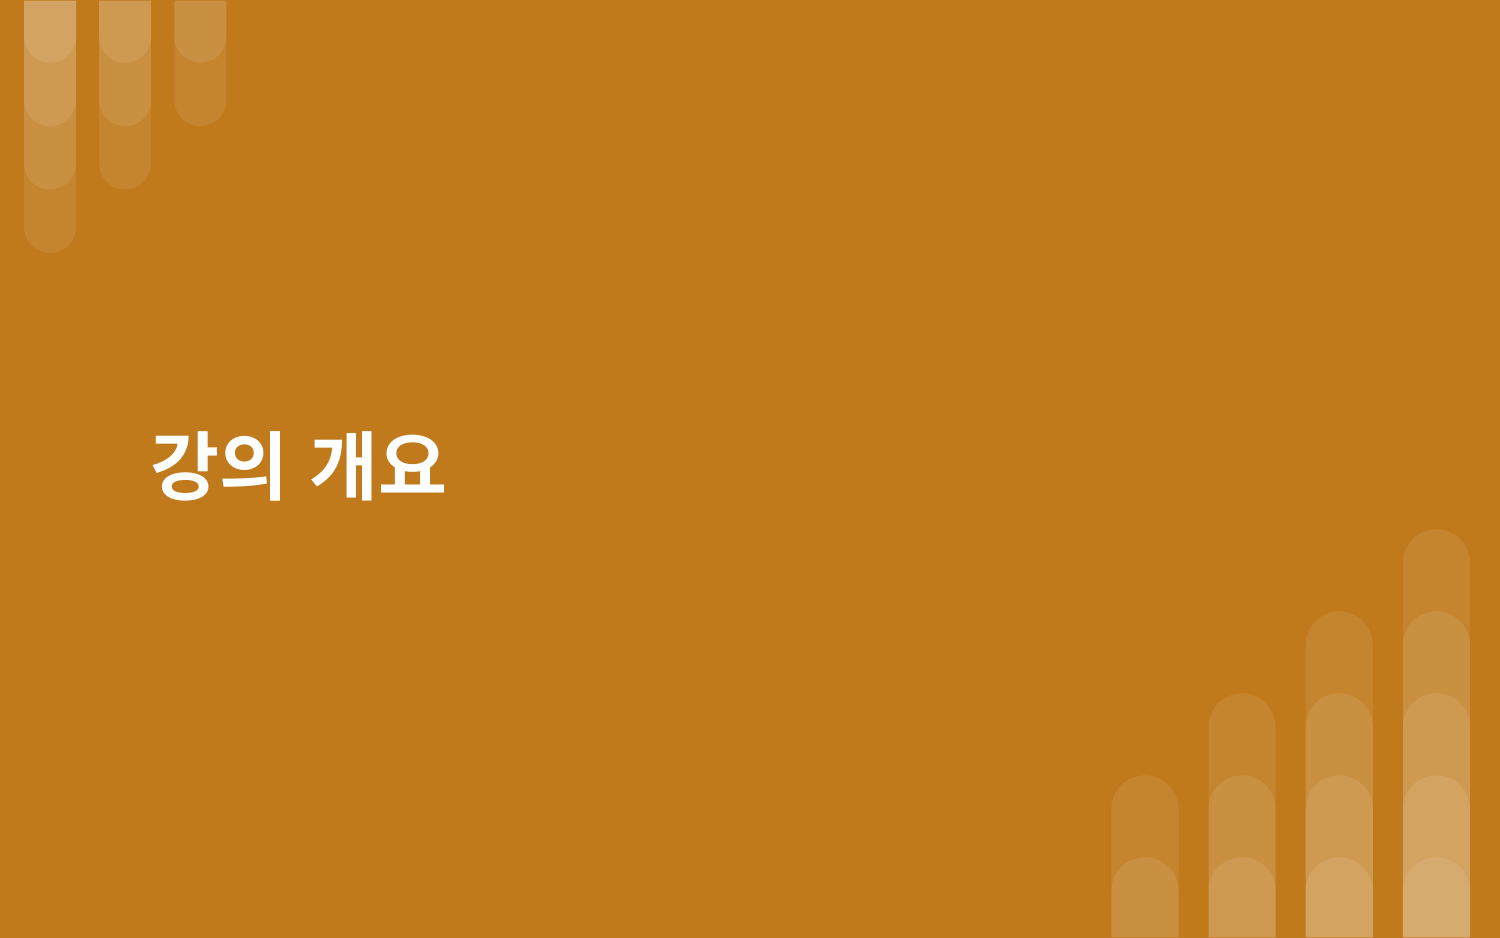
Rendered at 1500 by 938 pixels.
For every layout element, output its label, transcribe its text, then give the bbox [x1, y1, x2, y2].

title 강의 개요 [135, 294, 1097, 636]
